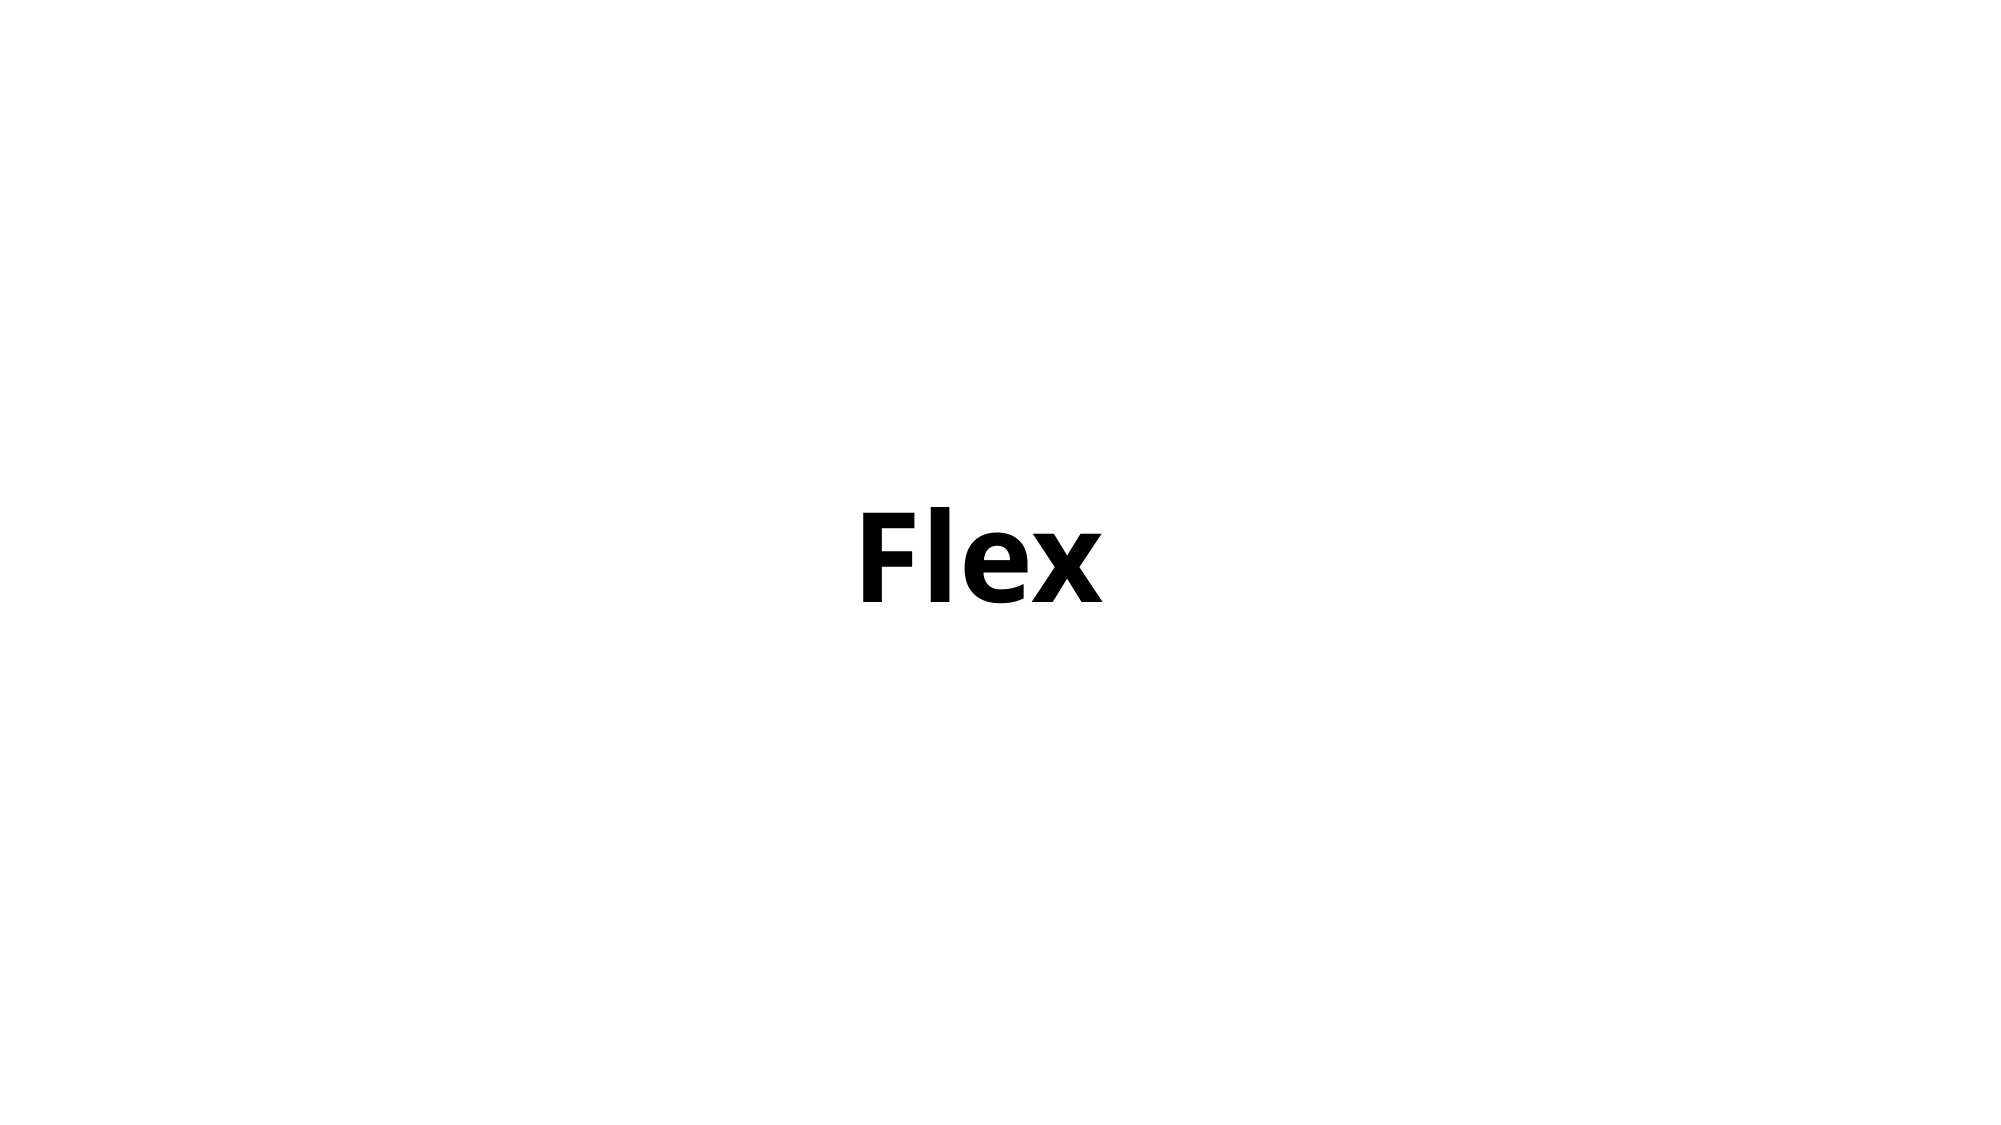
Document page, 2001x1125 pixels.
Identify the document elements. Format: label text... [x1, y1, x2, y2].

title Flex [837, 461, 1548, 664]
